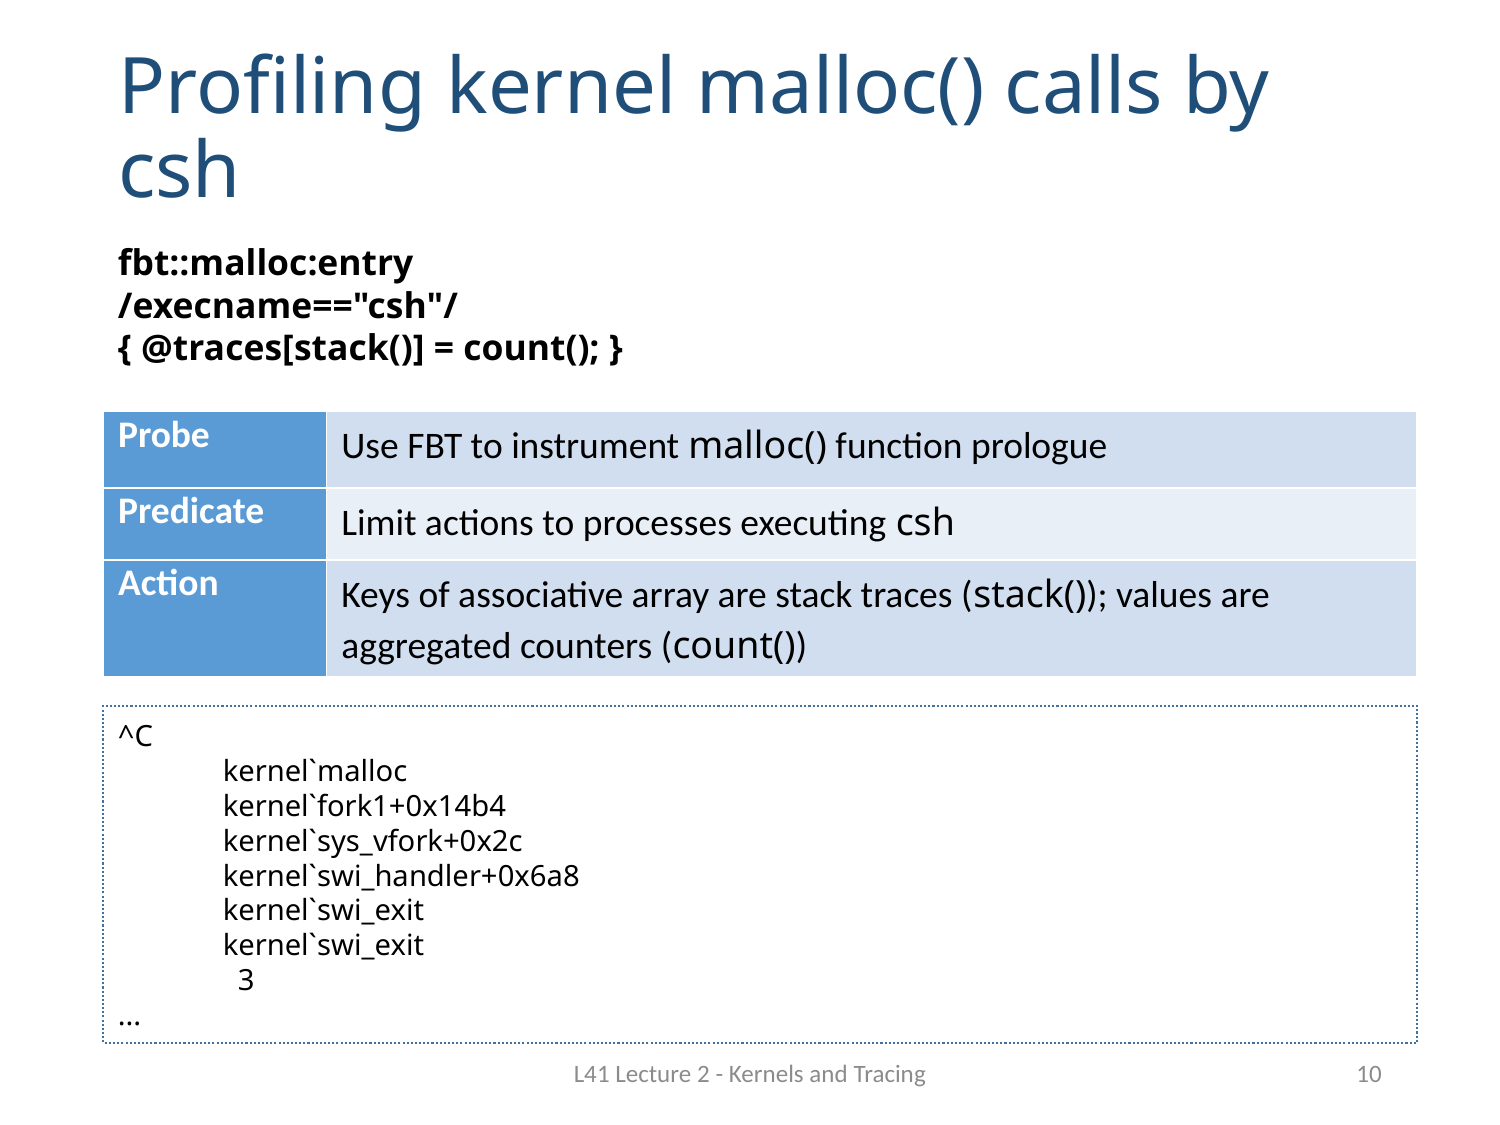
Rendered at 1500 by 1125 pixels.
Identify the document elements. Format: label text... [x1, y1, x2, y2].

title Profiling kernel malloc() calls by csh [103, 38, 1397, 222]
slide_number 10 [1059, 1043, 1397, 1103]
text_box ^C kernel`malloc kernel`fork1+0x14b4 kernel`sys_vfork+0x2c kernel`swi_handler+0x6a8 kernel`swi_exit kernel`swi_exit 3 ... [102, 705, 1418, 1044]
table_cell Predicate [104, 489, 326, 559]
table_cell Action [104, 561, 326, 676]
table_header Use FBT to instrument malloc() function prologue [327, 412, 1416, 487]
table_cell Keys of associative array are stack traces (stack()); values are aggregated counters (count()) [327, 561, 1416, 676]
table_cell Limit actions to processes executing csh [327, 489, 1416, 559]
text_box fbt::malloc:entry /execname=="csh"/ { @traces[stack()] = count(); } [102, 227, 1398, 381]
footer L41 Lecture 2 - Kernels and Tracing [496, 1043, 1004, 1103]
table_header Probe [104, 412, 326, 487]
